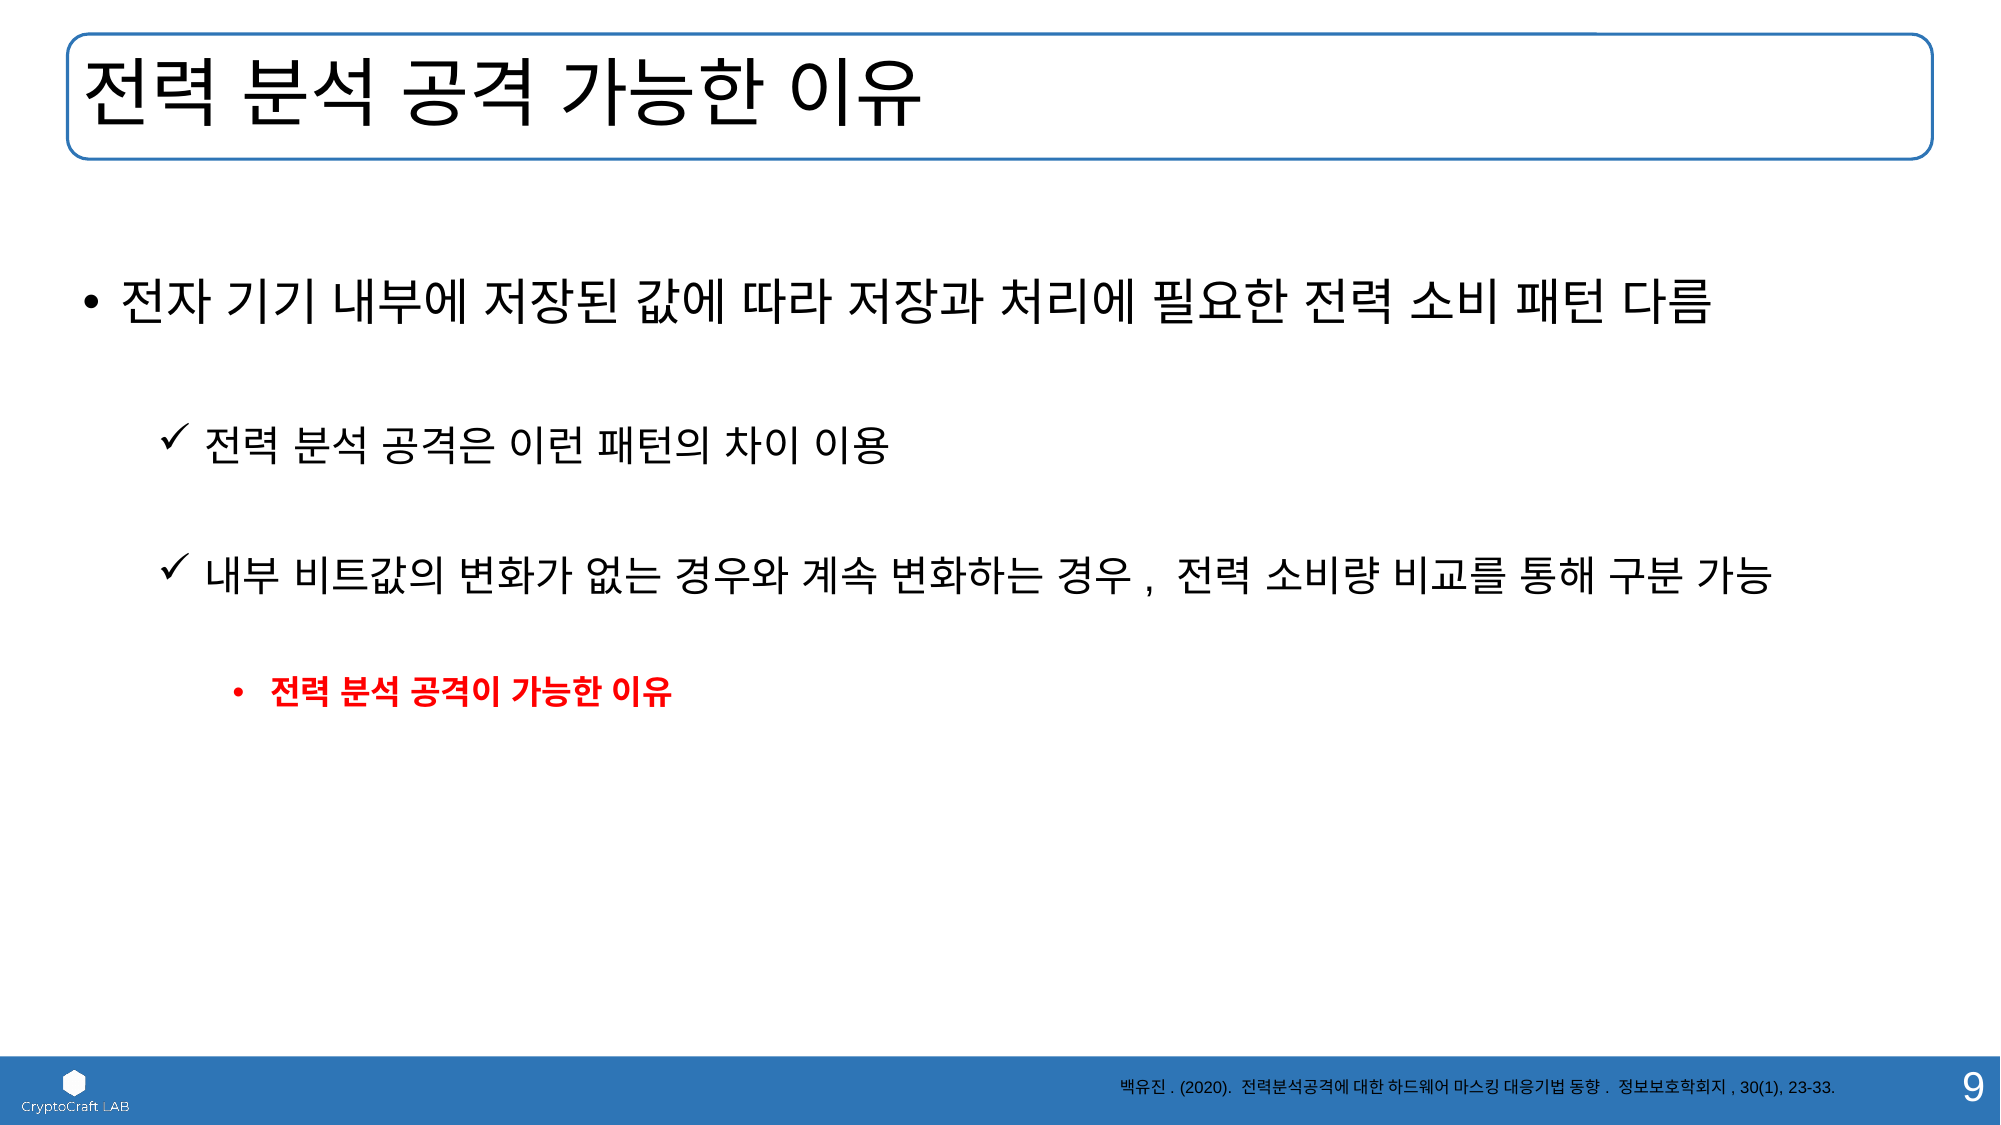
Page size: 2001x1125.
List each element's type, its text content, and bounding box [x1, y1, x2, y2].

picture [13, 1061, 138, 1123]
list 전자 기기 내부에 저장된 값에 따라 저장과 처리에 필요한 전력 소비 패턴 다름 전력 분석 공격은 이런 패턴의 차이 이용 내부 비트값의 변화가 없는 경우와 계속 변화하는 경우, 전력 소비량 비교를 통해 구분 가능 전력 분석 공격이 가능한 이유 [67, 189, 1933, 1019]
text_box 백유진. (2020). 전력분석공격에 대한 하드웨어 마스킹 대응기법 동향. 정보보호학회지, 30(1), 23-33. [1105, 1069, 1882, 1104]
title 전력 분석 공격 가능한 이유 [67, 34, 1933, 160]
